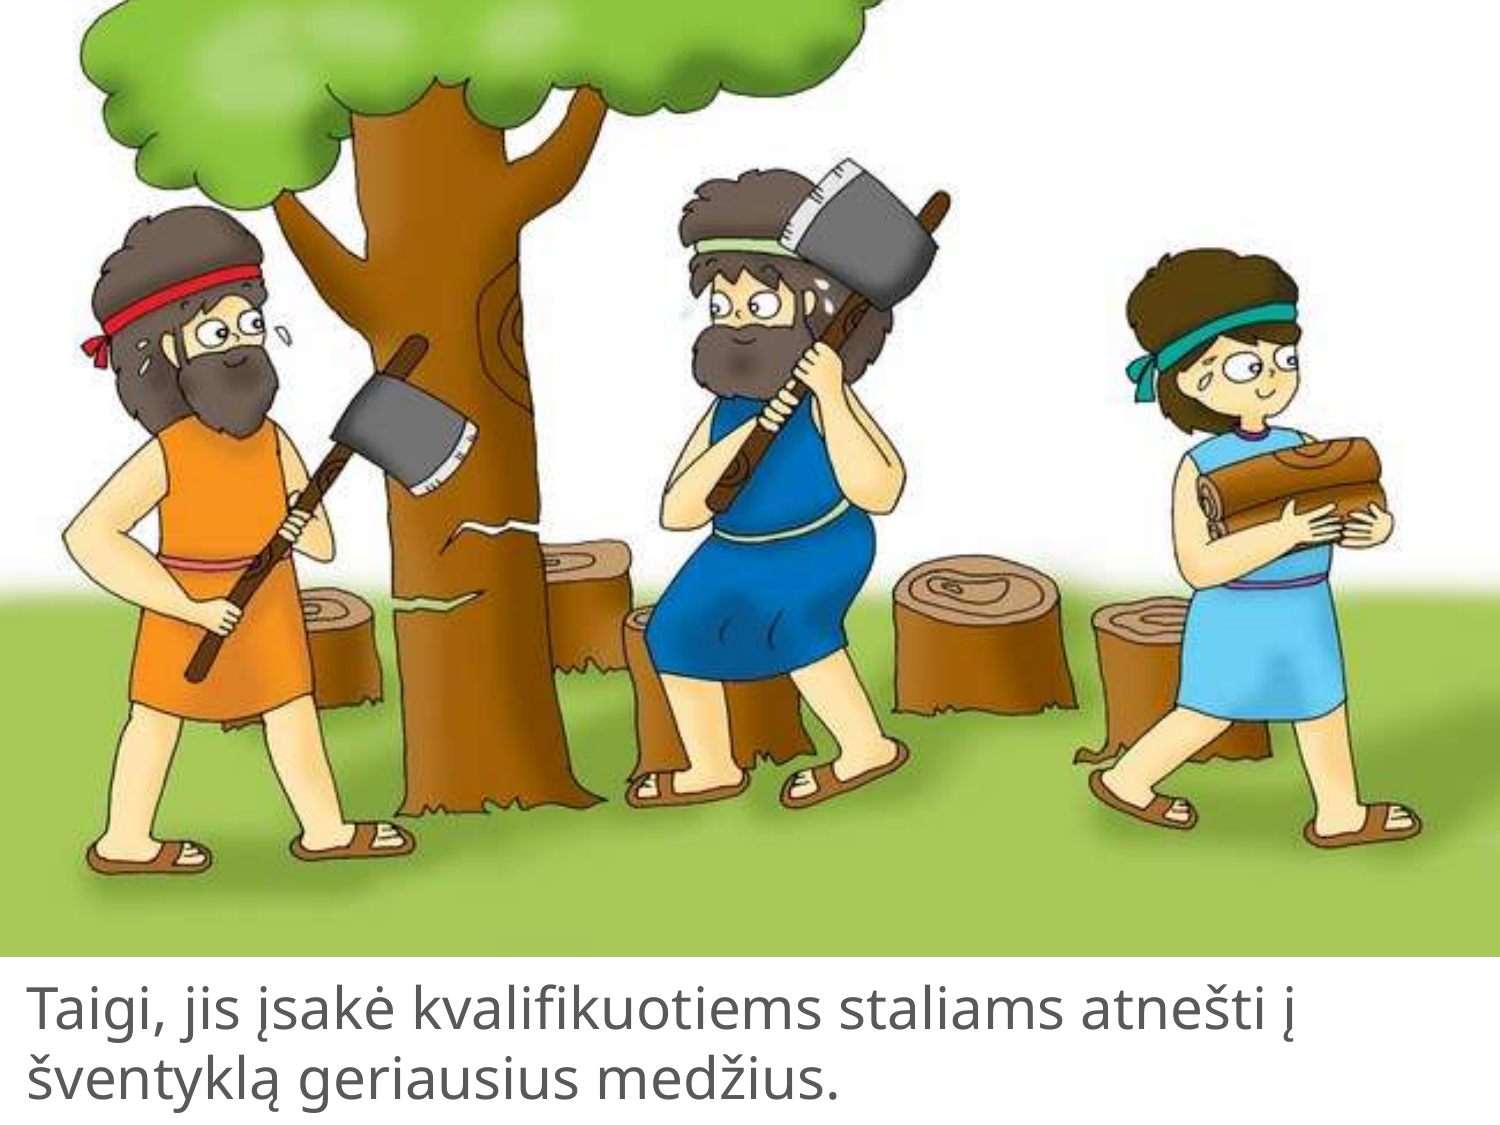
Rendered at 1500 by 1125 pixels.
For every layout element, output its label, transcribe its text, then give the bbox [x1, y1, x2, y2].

text_box Taigi, jis įsakė kvalifikuotiems staliams atnešti į šventyklą geriausius medžius. [11, 965, 1483, 1119]
picture [0, 0, 1500, 957]
